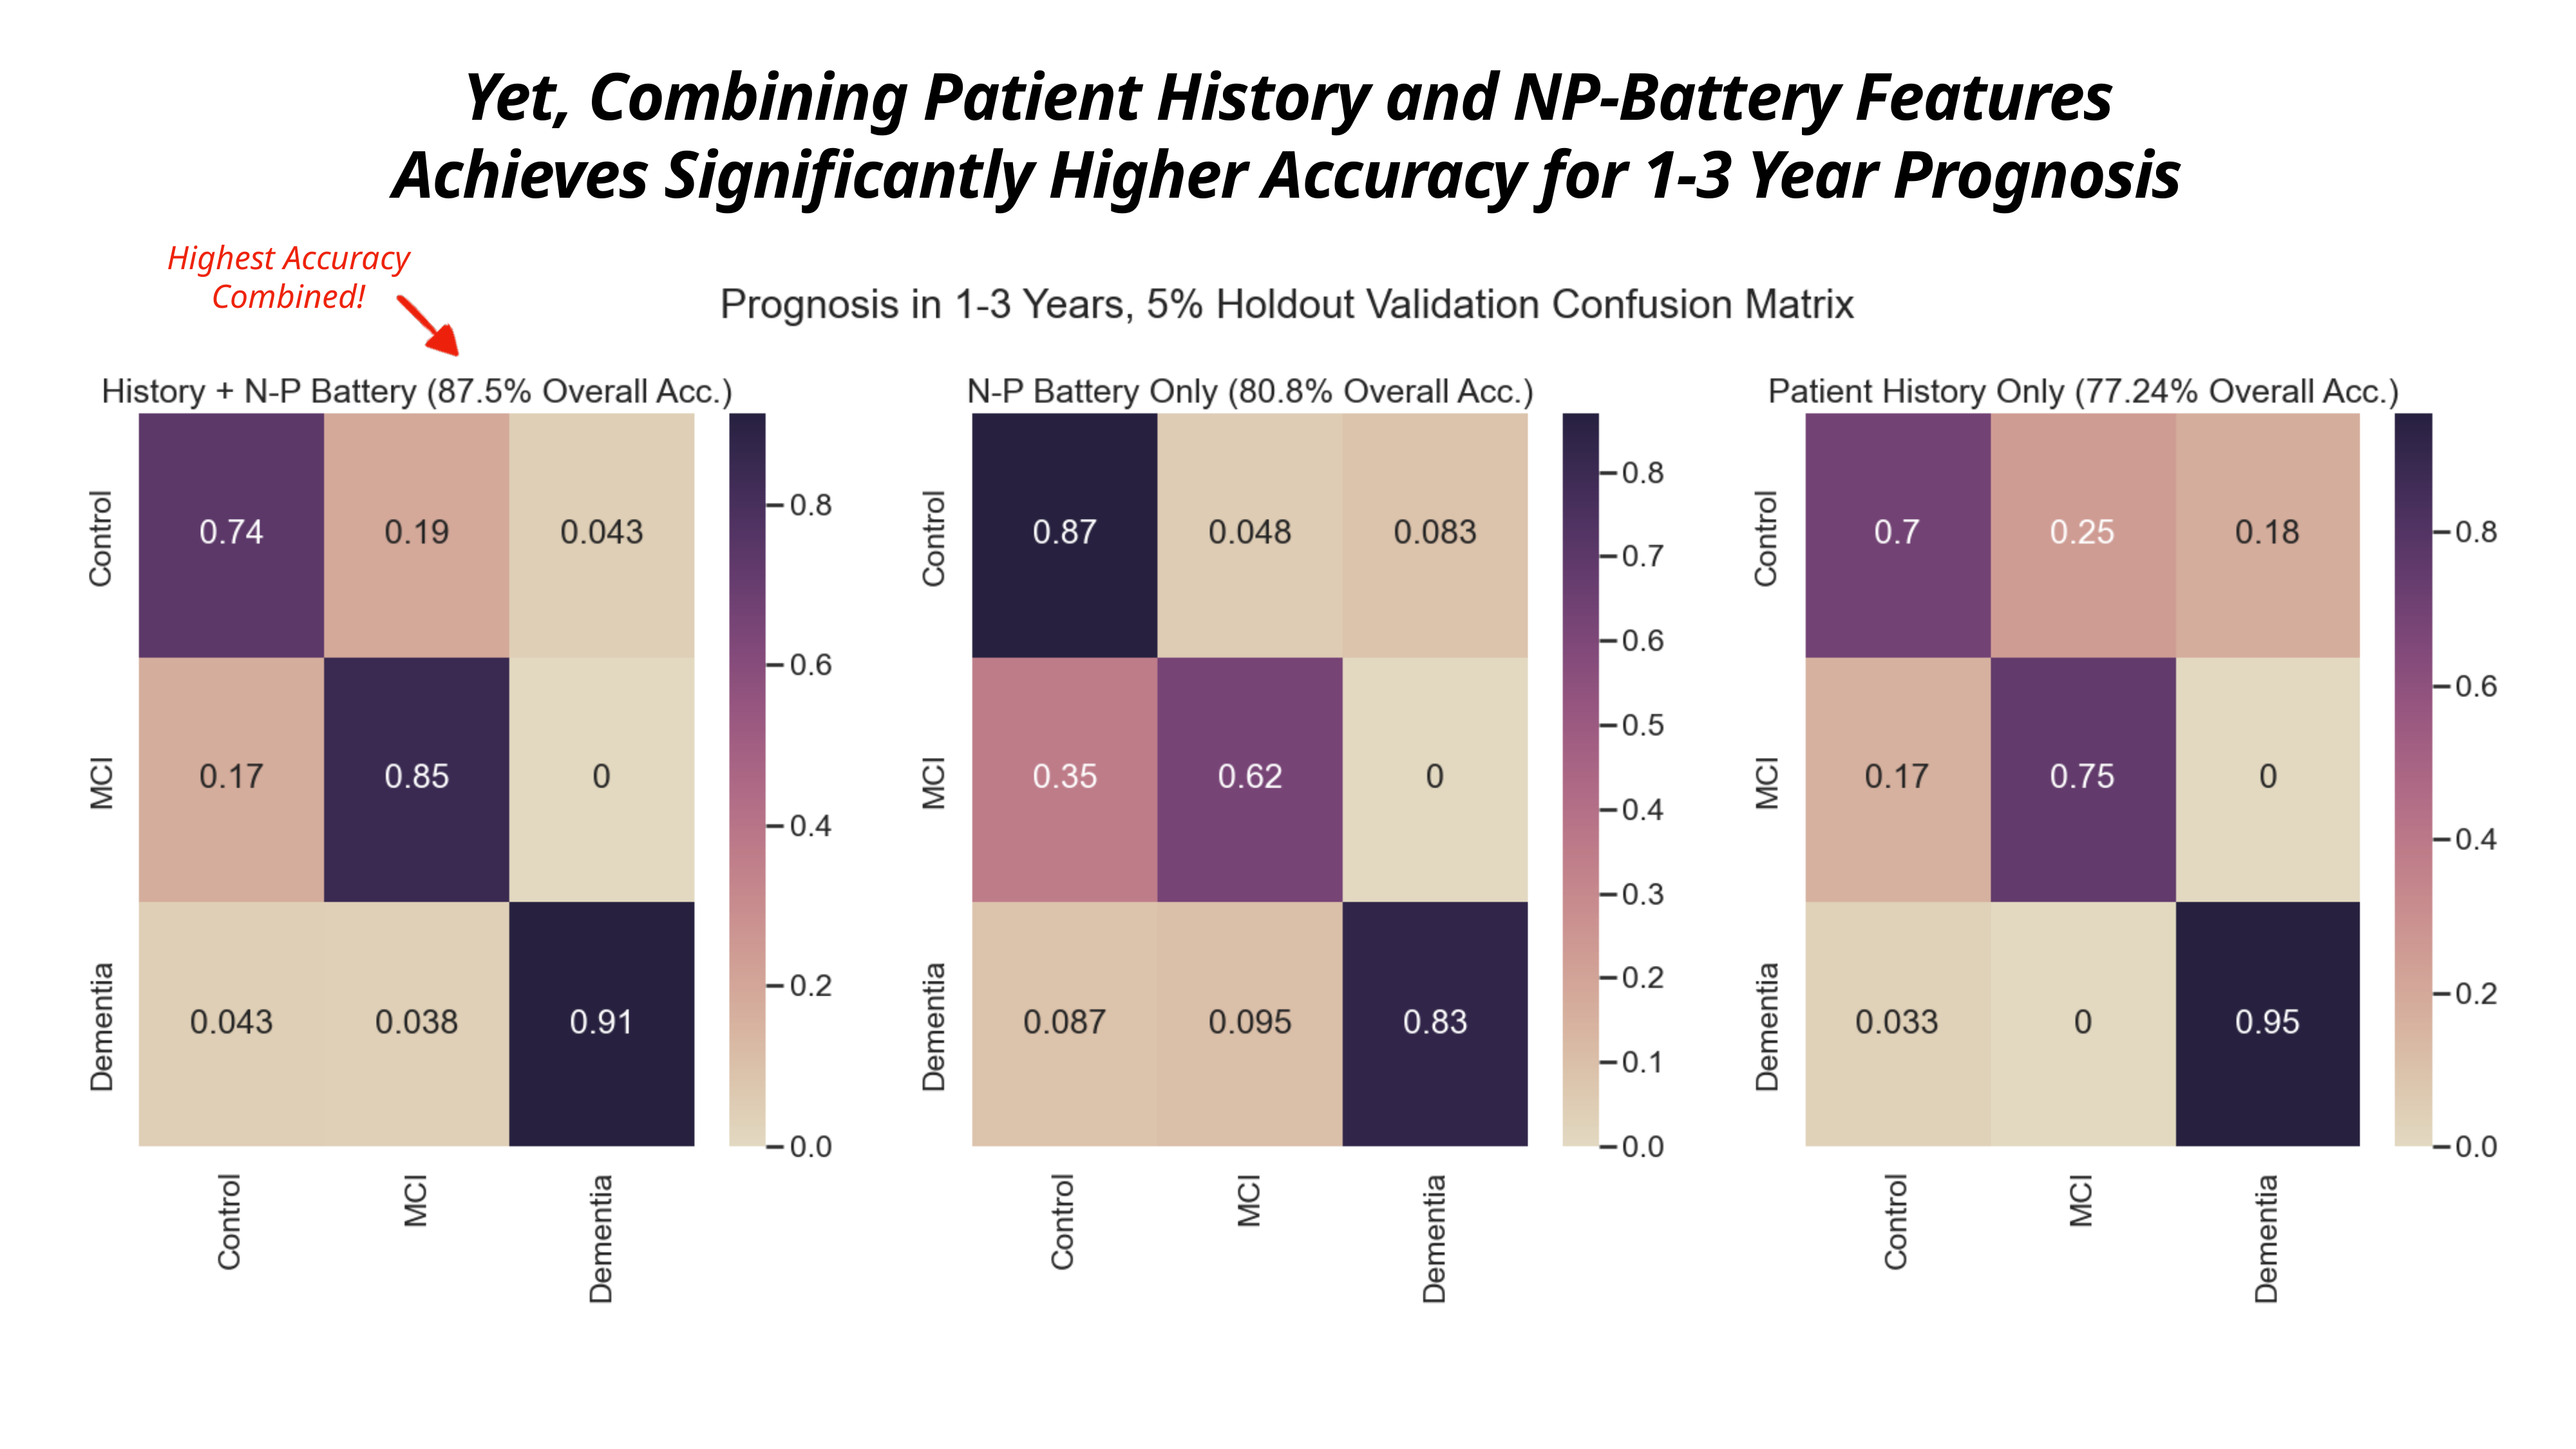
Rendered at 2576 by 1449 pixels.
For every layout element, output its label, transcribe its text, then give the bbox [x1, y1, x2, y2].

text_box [105, 275, 473, 371]
picture [40, 264, 2536, 1333]
text_box Yet, Combining Patient History and NP-Battery Features Achieves Significantly Higher Accuracy for 1-3 Year Prognosis [355, 48, 2220, 218]
